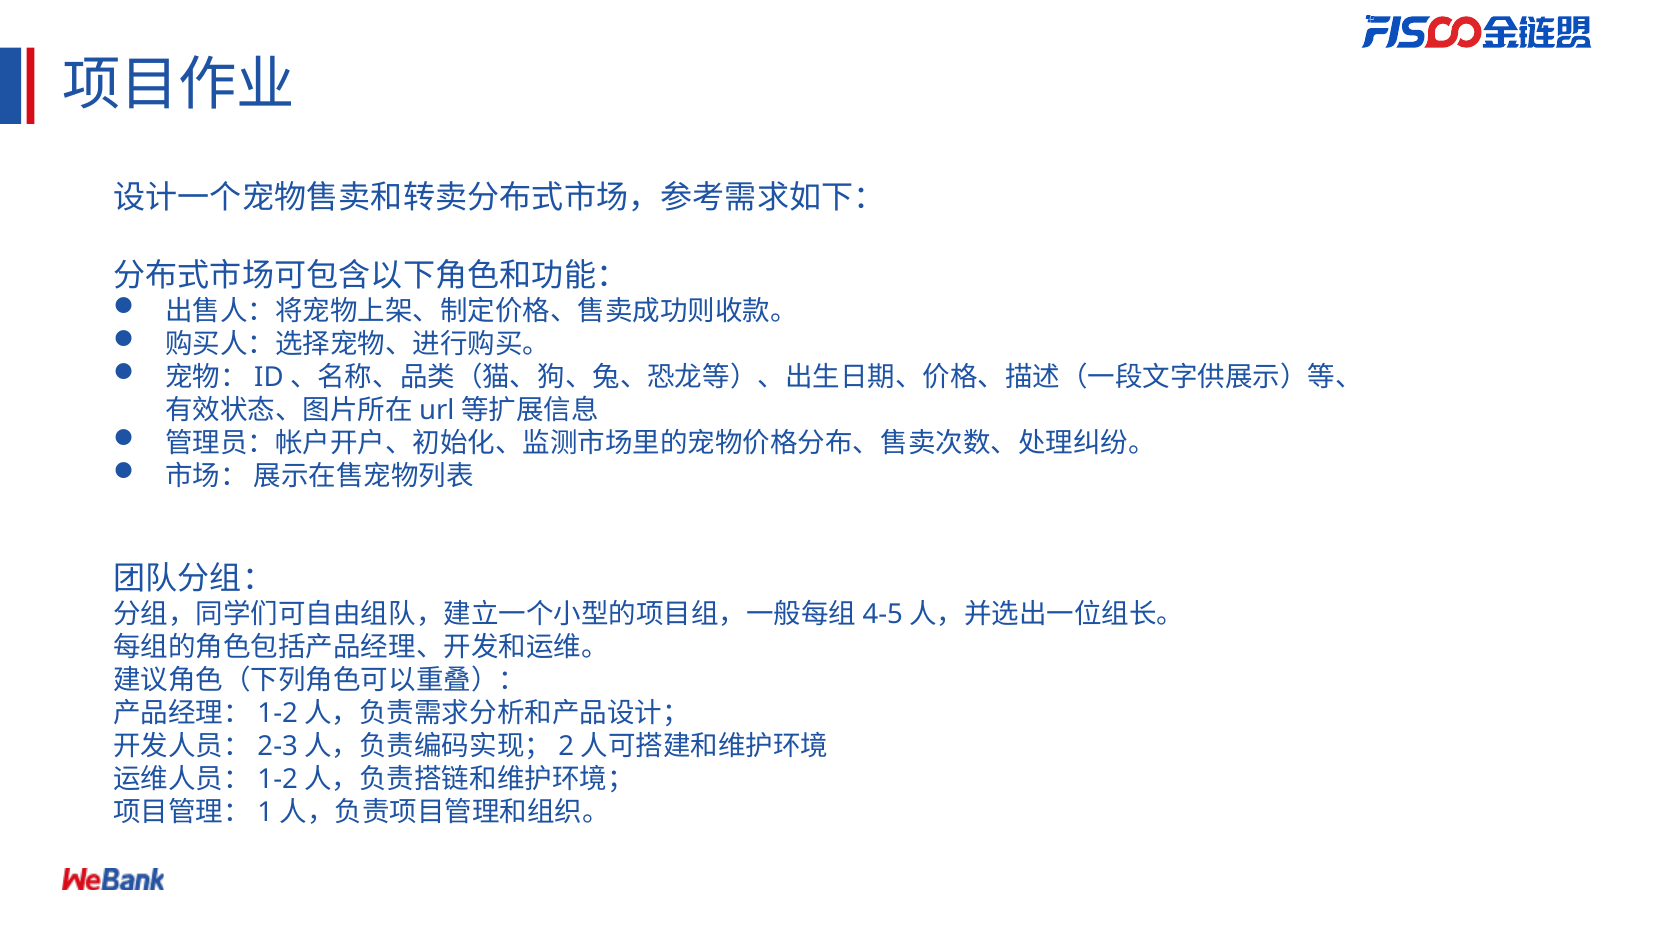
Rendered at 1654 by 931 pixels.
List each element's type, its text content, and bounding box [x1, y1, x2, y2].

text_box 设计一个宠物售卖和转卖分布式市场，参考需求如下： 分布式市场可包含以下角色和功能： 出售人：将宠物上架、制定价格、售卖成功则收款。 购买人：选择宠物、进行购买。 宠物：ID、名称、品类（猫、狗、兔、恐龙等）、出生日期、价格、描述（一段文字供展示）等、 有效状态、图片所在url等扩展信息 管理员：帐户开户、初始化、监测市场里的宠物价格分布、售卖次数、处理纠纷。 市场： 展示在售宠物列表 团队分组： 分组，同学们可自由组队，建立一个小型的项目组，一般每组4-5人，并选出一位组长。 每组的角色包括产品经理、开发和运维。 建议角色（下列角色可以重叠）： 产品经理：1-2人，负责需求分析和产品设计； 开发人员：2-3人，负责编码实现；2人可搭建和维护环境 运维人员：1-2人，负责搭链和维护环境； 项目管理：1人，负责项目管理和组织。 [105, 168, 1376, 836]
title 项目作业 [62, 53, 1592, 118]
